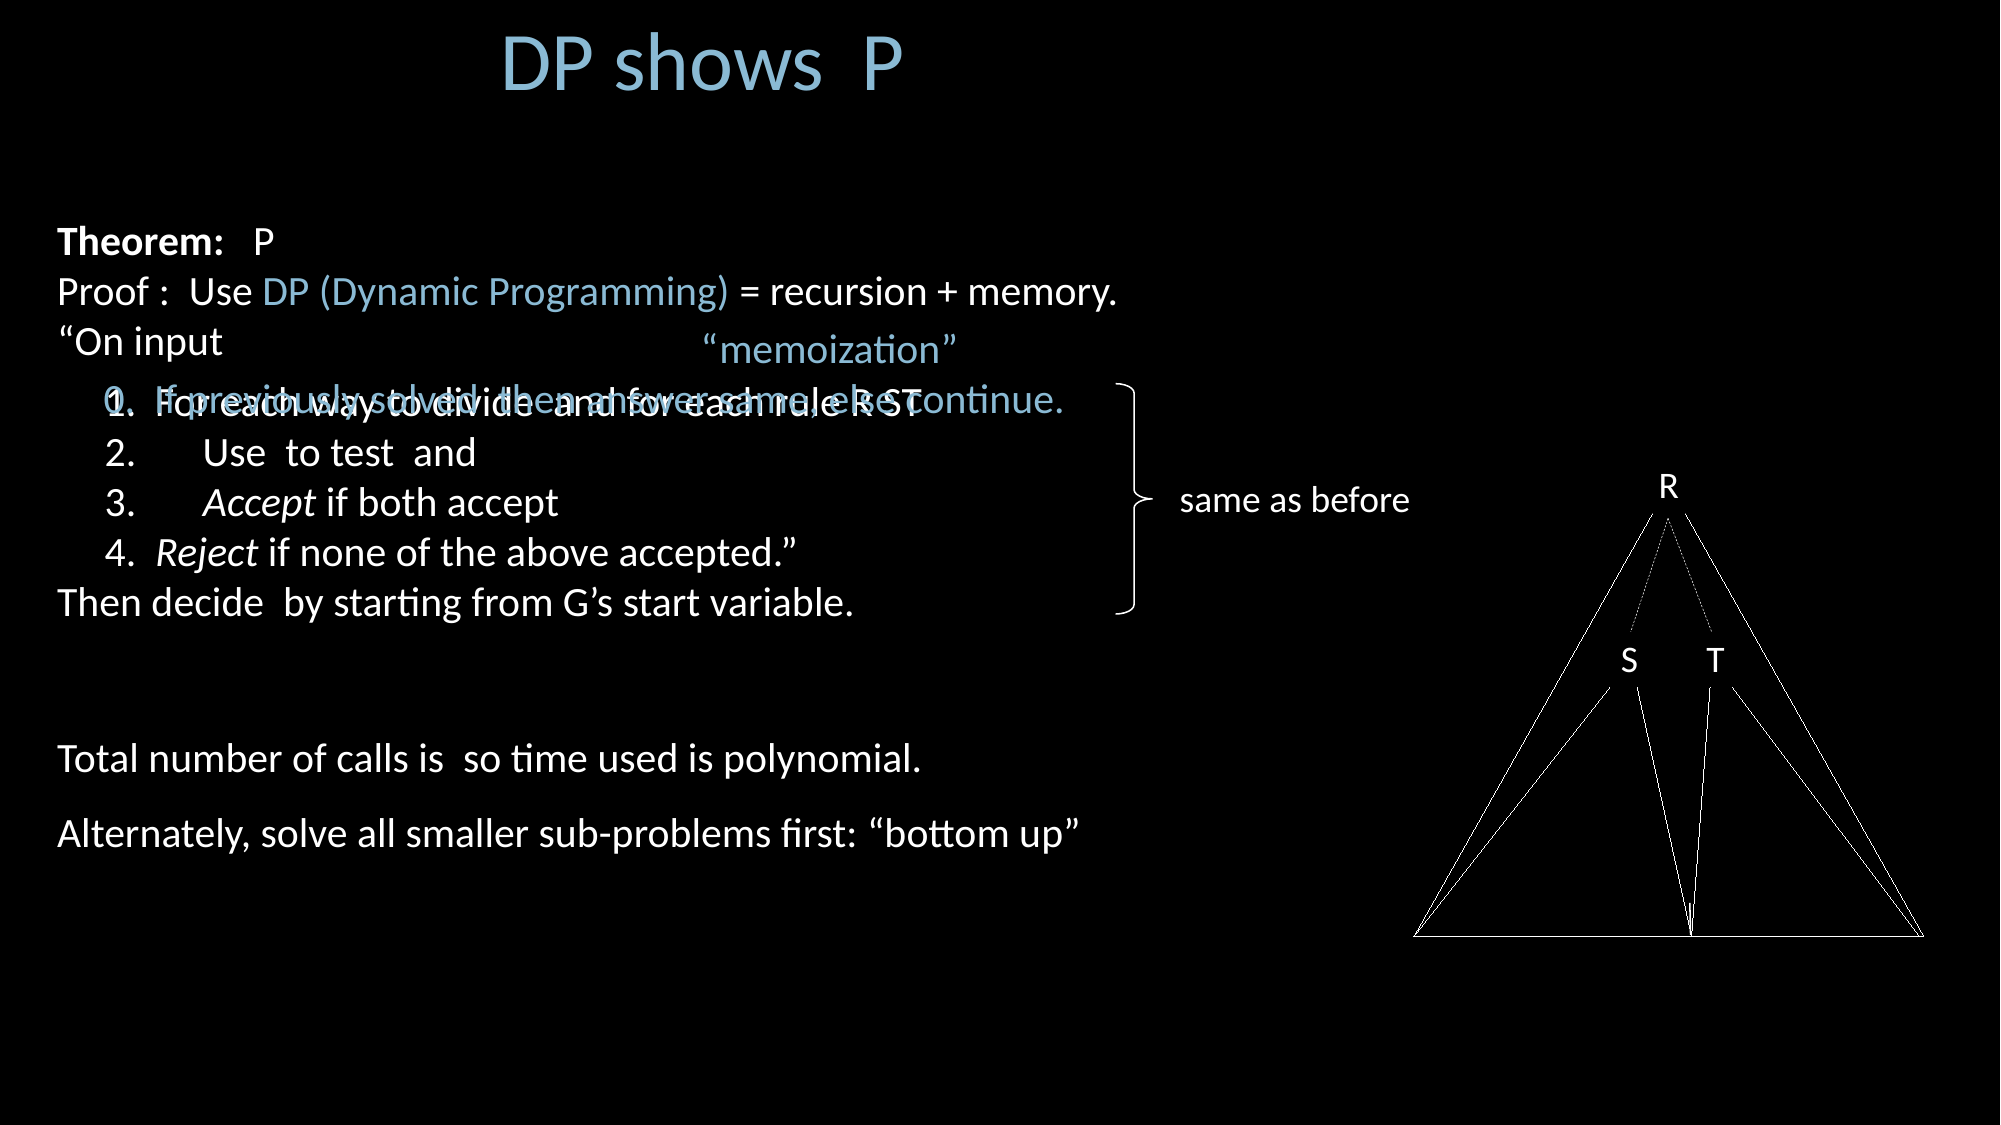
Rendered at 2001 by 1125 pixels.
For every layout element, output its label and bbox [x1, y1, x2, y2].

text_box [1547, 873, 1833, 935]
text_box [1413, 454, 1924, 994]
text_box [1115, 383, 1427, 615]
